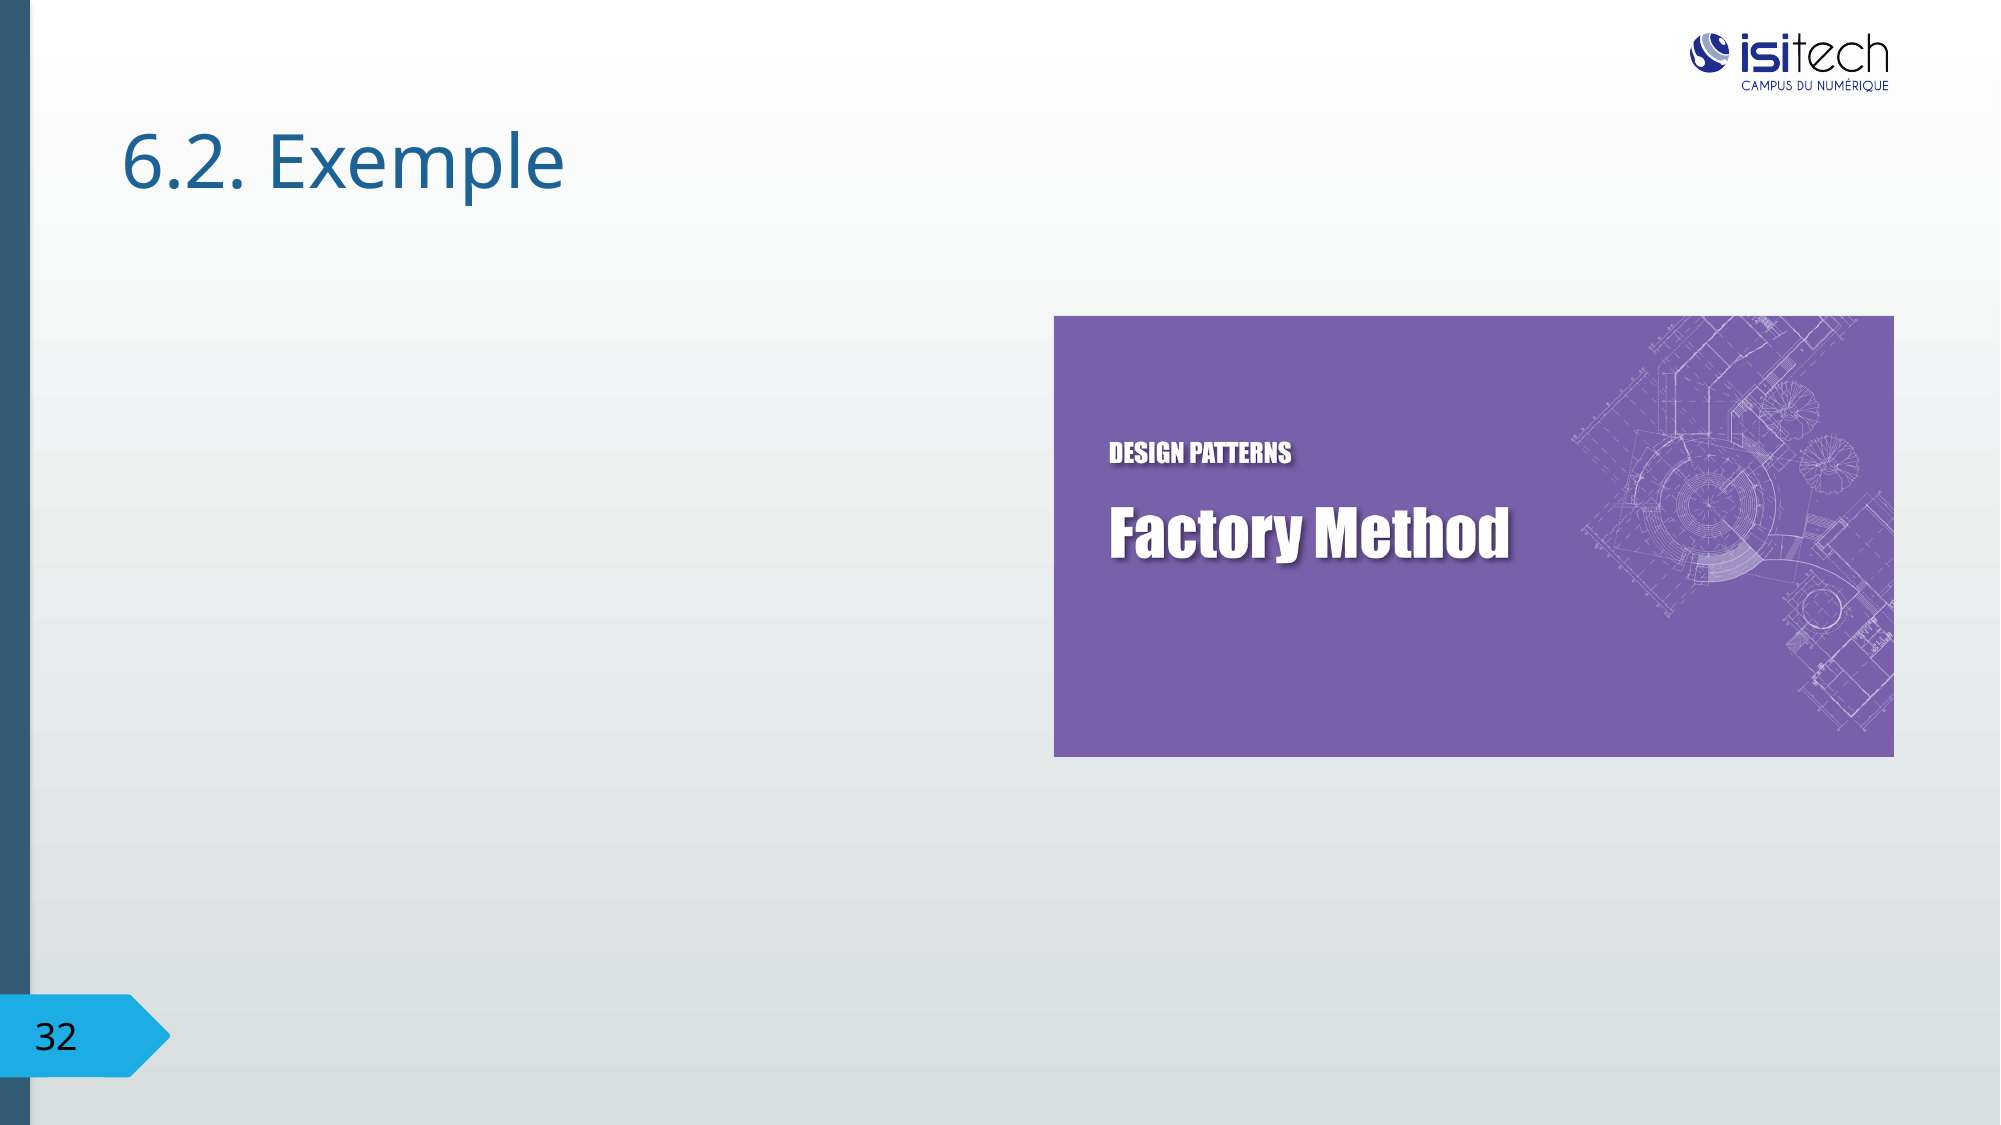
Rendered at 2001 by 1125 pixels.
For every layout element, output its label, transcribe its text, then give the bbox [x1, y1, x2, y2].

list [1052, 315, 1894, 757]
slide_number 32 [19, 1006, 148, 1067]
title 6.2. Exemple [106, 105, 1890, 313]
picture [1690, 33, 1889, 94]
